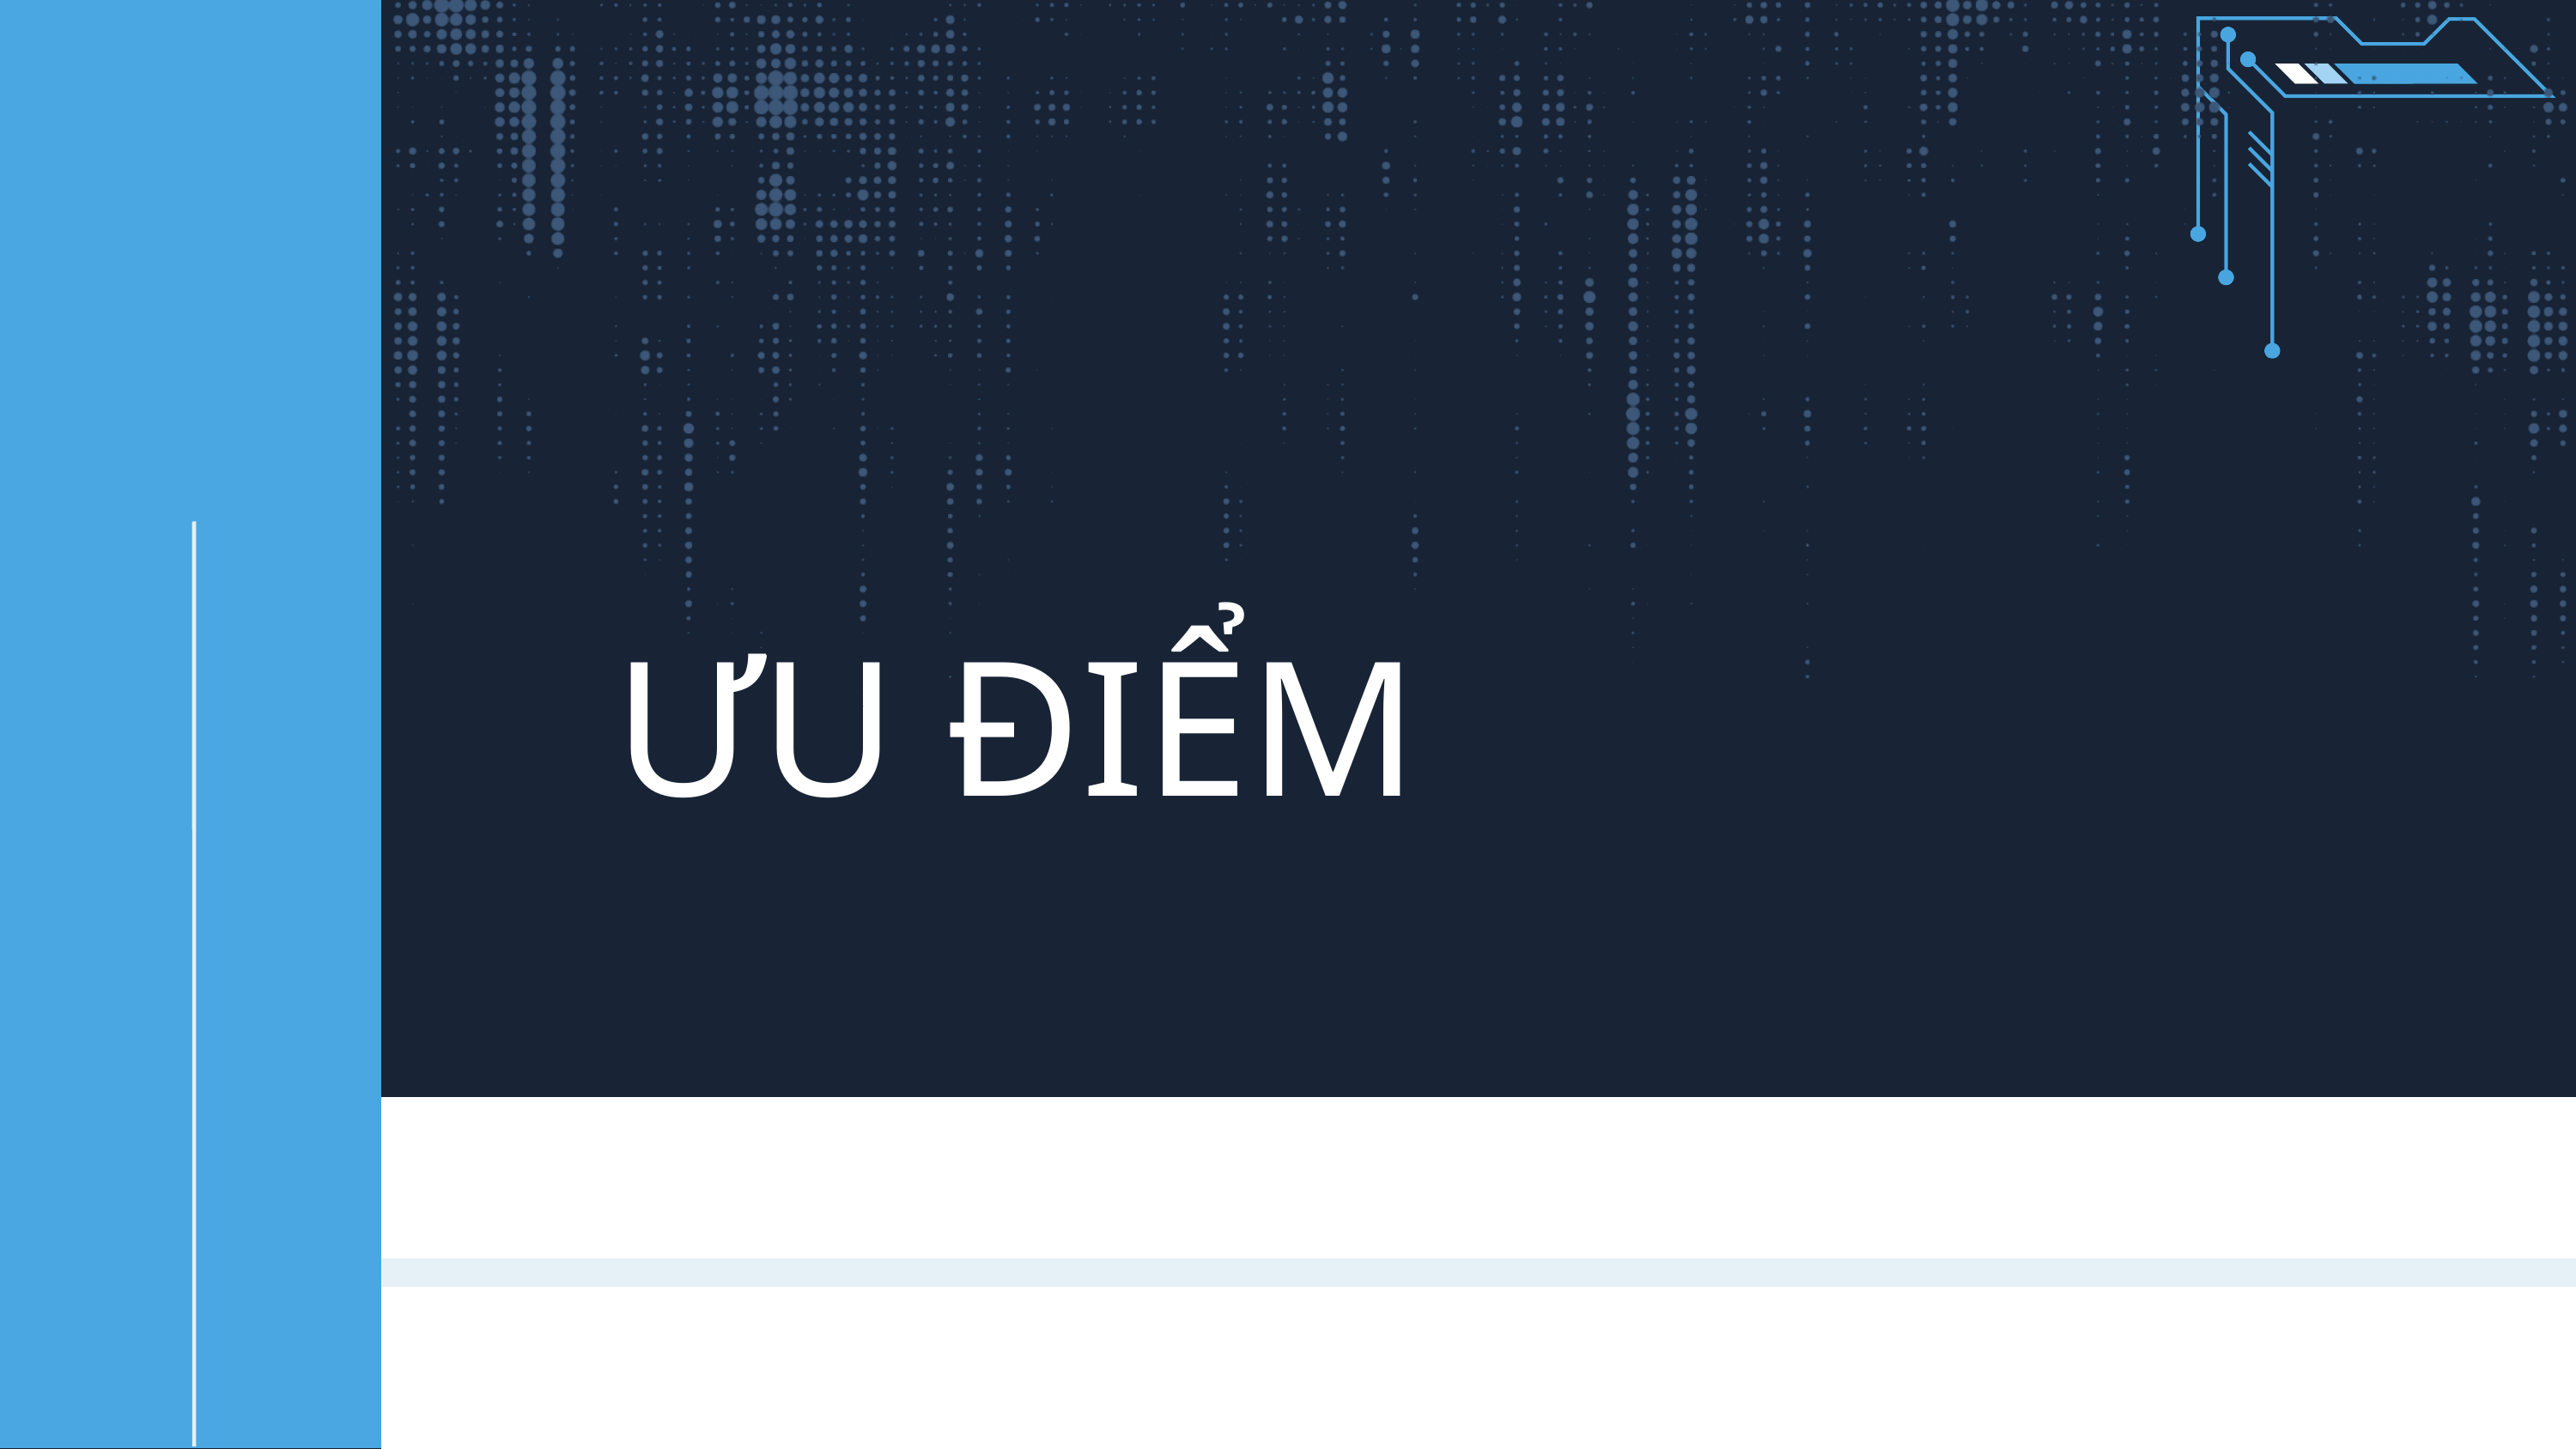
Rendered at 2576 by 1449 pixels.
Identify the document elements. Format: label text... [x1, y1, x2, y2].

text_box ƯU ĐIỂM [566, 779, 2190, 834]
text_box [0, 0, 382, 1449]
text_box [386, 0, 2576, 779]
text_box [388, 1096, 2576, 1449]
